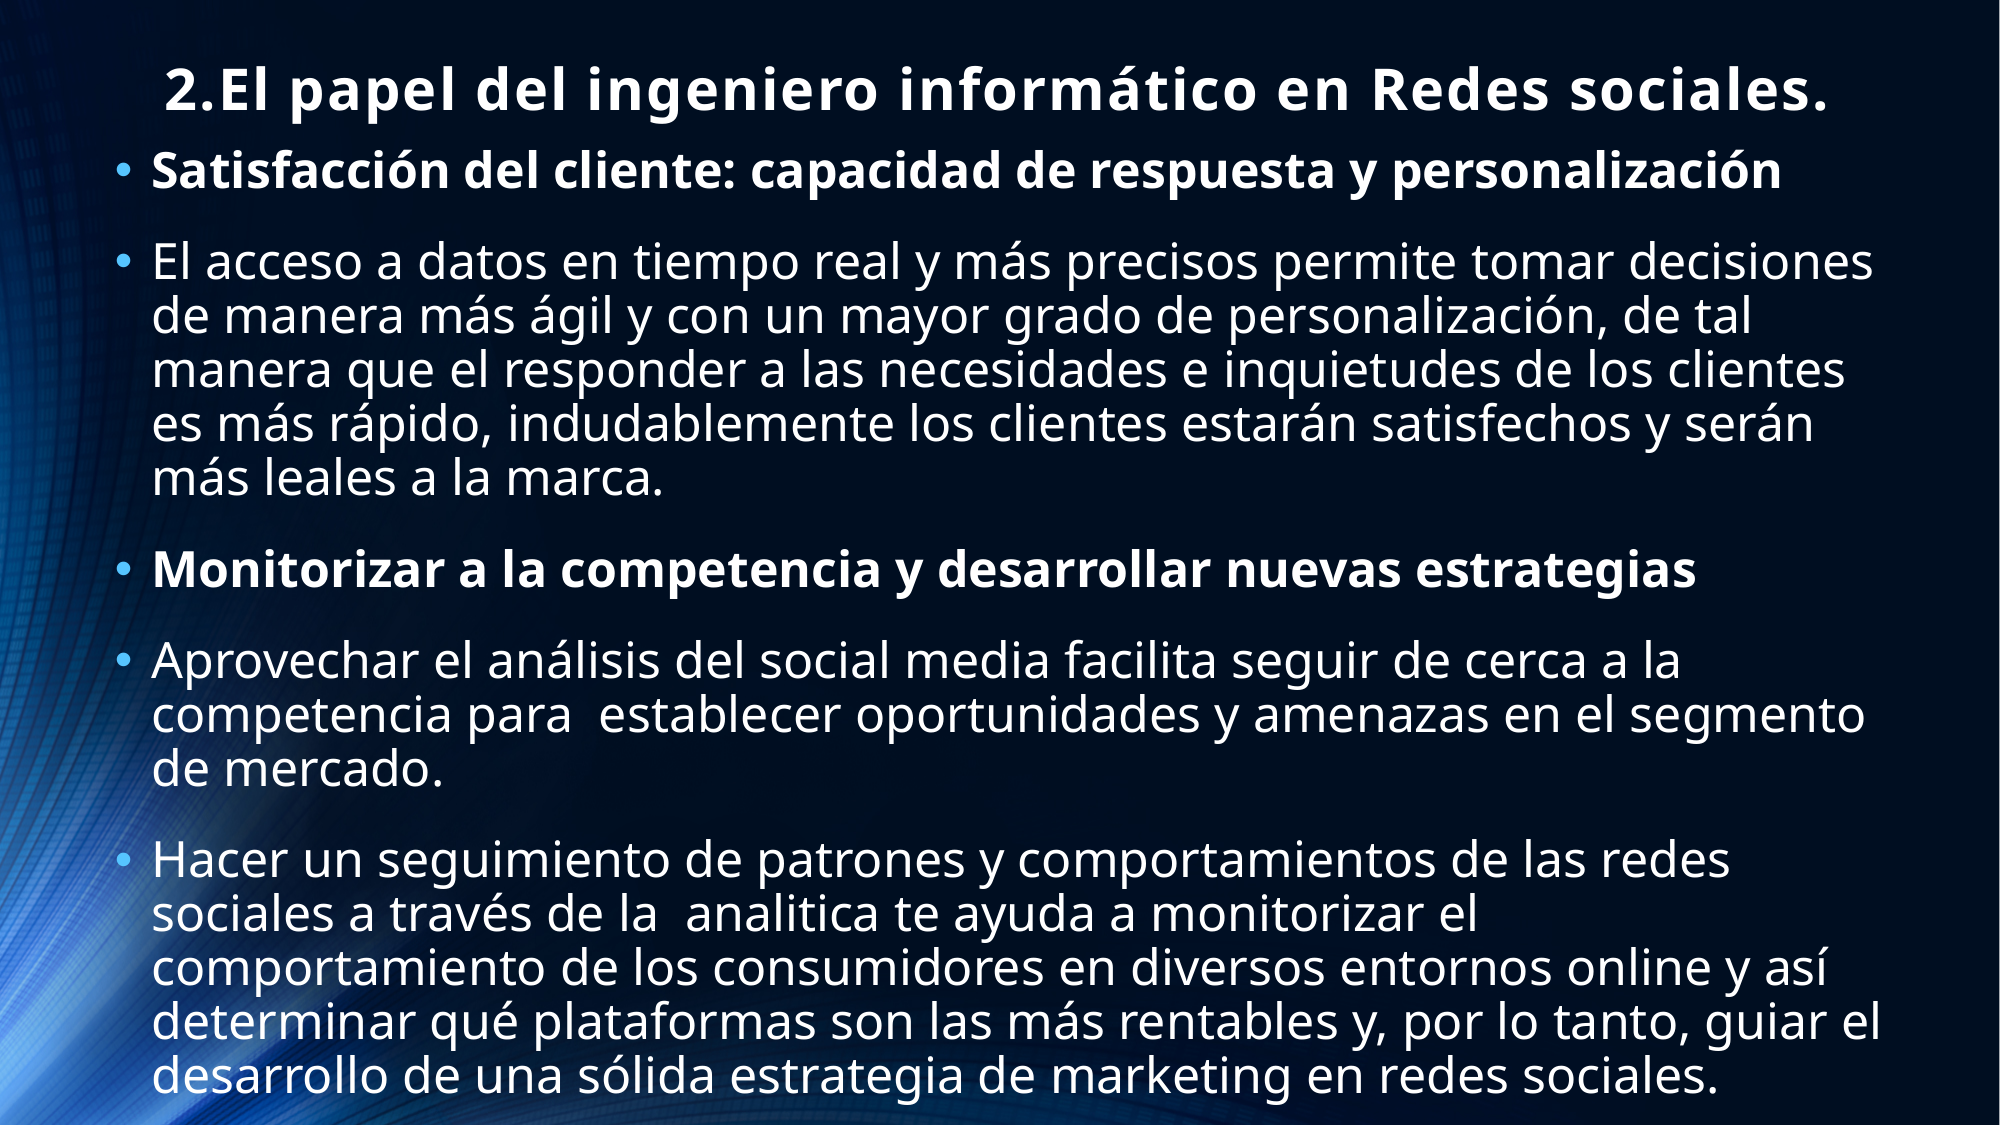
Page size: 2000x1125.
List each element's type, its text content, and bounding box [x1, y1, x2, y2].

title 2.El papel del ingeniero informático en Redes sociales. [149, 50, 1850, 137]
picture [0, 0, 2000, 1125]
list Satisfacción del cliente: capacidad de respuesta y personalización El acceso a datos en tiempo real y más precisos permite tomar decisiones de manera más ágil y con un mayor grado de personalización, de tal manera que el responder a las necesidades e inquietudes de los clientes es más rápido, indudablemente los clientes estarán satisfechos y serán más leales a la marca. Monitorizar a la competencia y desarrollar nuevas estrategias Aprovechar el análisis del social media facilita seguir de cerca a la competencia para establecer oportunidades y amenazas en el segmento de mercado. Hacer un seguimiento de patrones y comportamientos de las redes sociales a través de la analitica te ayuda a monitorizar el comportamiento de los consumidores en diversos entornos online y así determinar qué plataformas son las más rentables y, por lo tanto, guiar el desarrollo de una sólida estrategia de marketing en redes sociales. [99, 137, 1900, 1088]
